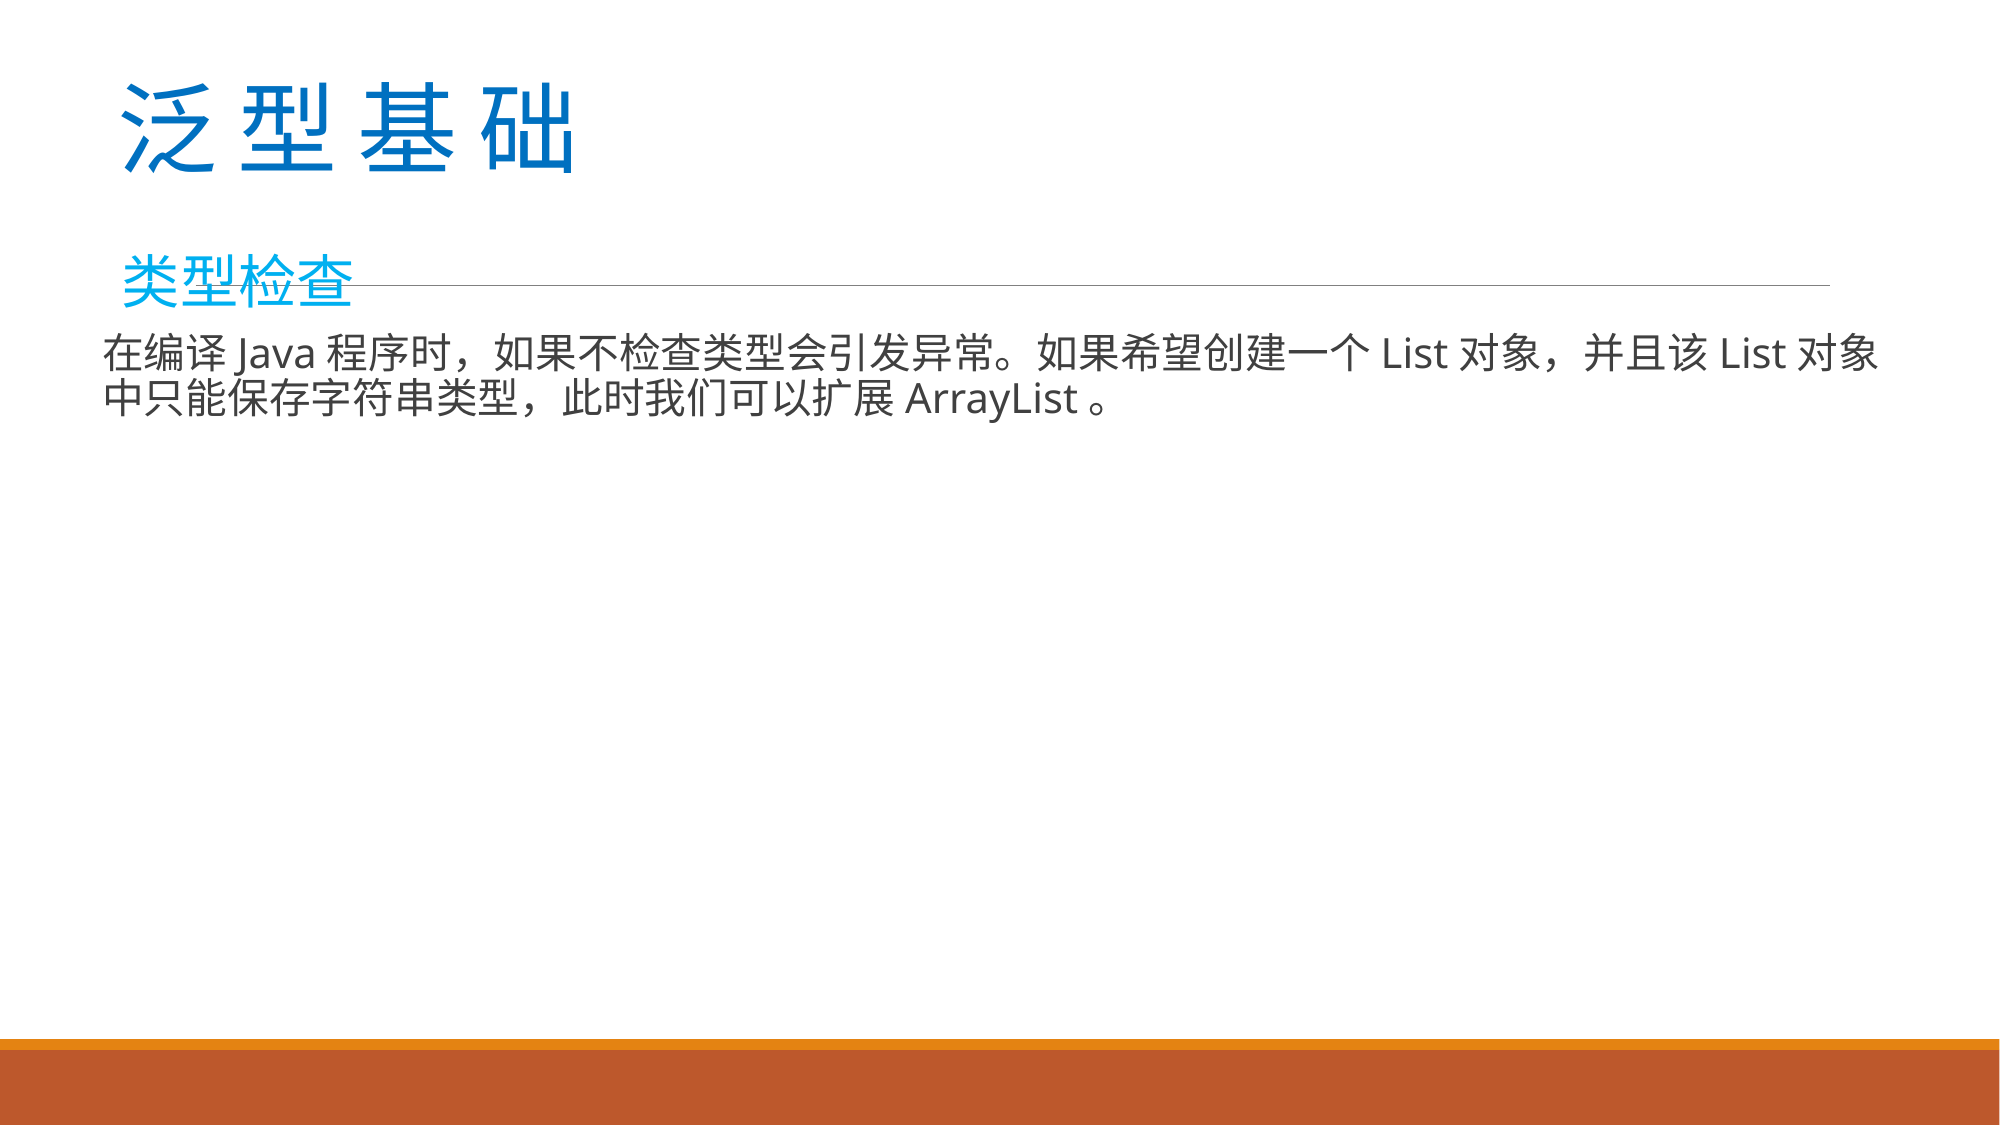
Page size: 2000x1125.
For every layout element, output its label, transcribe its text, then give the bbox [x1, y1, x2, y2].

text_box 类型检查 [101, 194, 1851, 326]
list 在编译Java程序时，如果不检查类型会引发异常。如果希望创建一个List对象，并且该List对象中只能保存字符串类型，此时我们可以扩展ArrayList。 [101, 325, 1886, 1013]
title 泛 型 基 础 [101, 30, 1850, 194]
